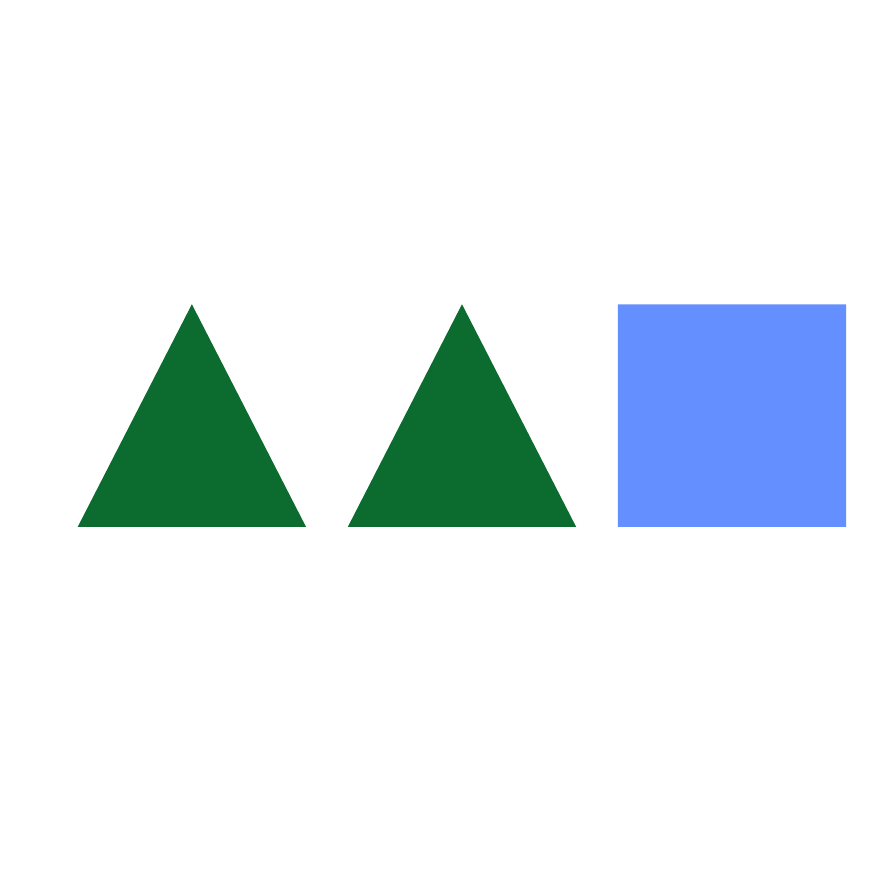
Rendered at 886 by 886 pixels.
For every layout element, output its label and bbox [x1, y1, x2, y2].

text_box [345, 300, 579, 529]
text_box [75, 300, 309, 529]
text_box [616, 303, 848, 528]
